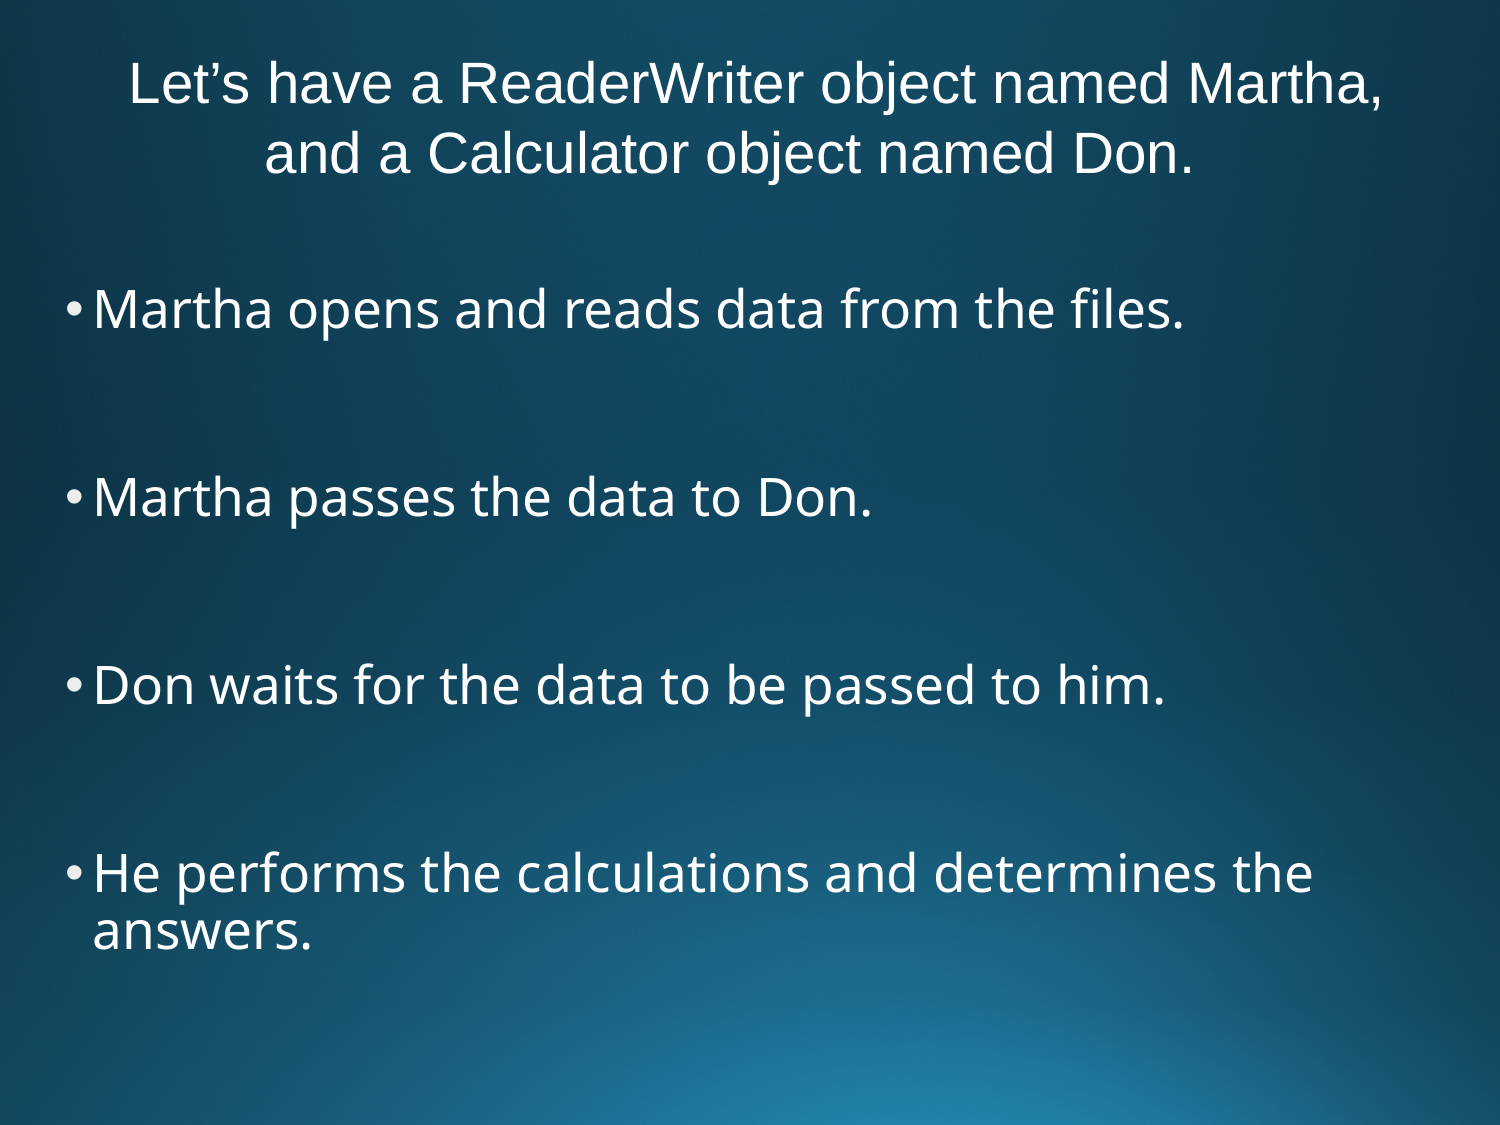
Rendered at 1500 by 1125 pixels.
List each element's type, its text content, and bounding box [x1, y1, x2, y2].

text_box Let’s have a ReaderWriter object named Martha, and a Calculator object named Don. [99, 37, 1475, 193]
list Martha opens and reads data from the files. Martha passes the data to Don. Don waits for the data to be passed to him. He performs the calculations and determines the answers. [50, 275, 1400, 975]
picture [0, 0, 1500, 1125]
